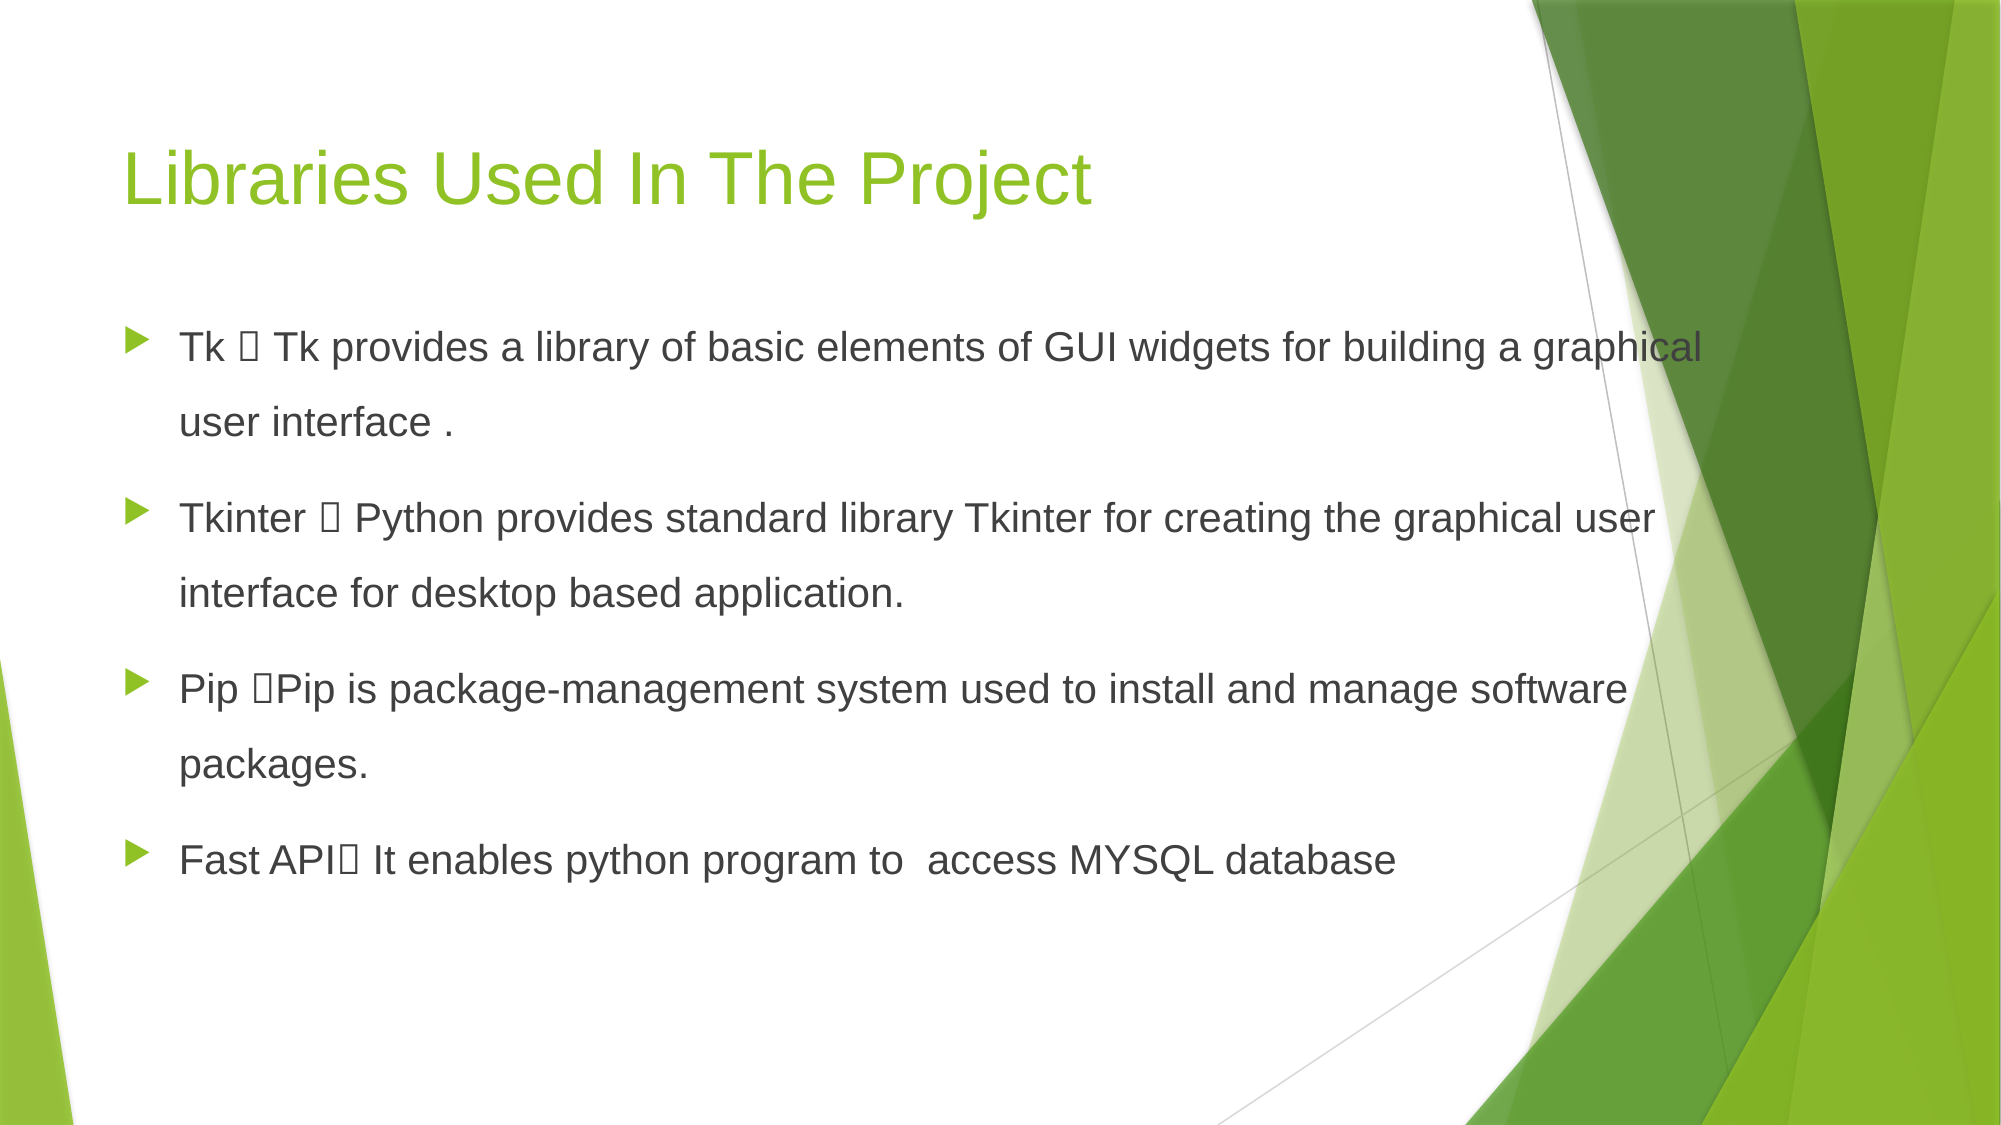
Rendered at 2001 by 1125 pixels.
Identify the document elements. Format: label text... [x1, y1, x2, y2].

title Libraries Used In The Project [107, 122, 1339, 208]
list Tk  Tk provides a library of basic elements of GUI widgets for building a graphical user interface . Tkinter  Python provides standard library Tkinter for creating the graphical user interface for desktop based application. Pip Pip is package-management system used to install and manage software packages. Fast API It enables python program to access MYSQL database [107, 287, 1759, 979]
